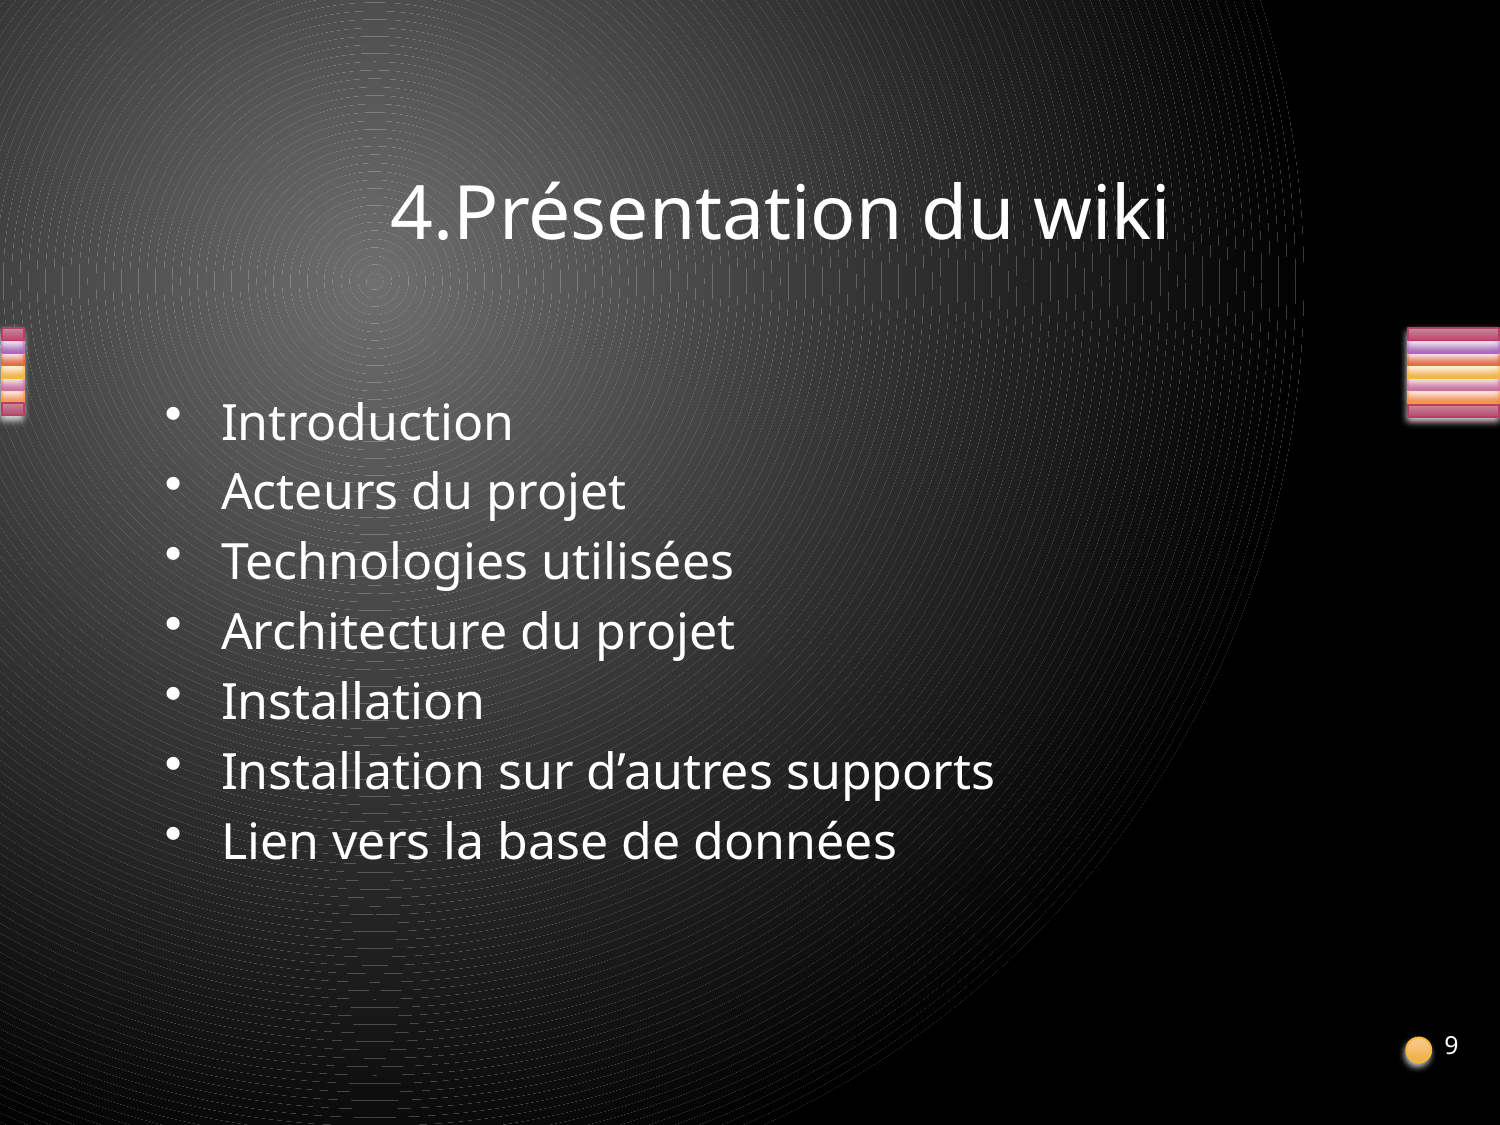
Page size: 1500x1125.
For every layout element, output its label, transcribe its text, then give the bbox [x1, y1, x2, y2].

title 4.Présentation du wiki [150, 75, 1413, 263]
list Introduction Acteurs du projet Technologies utilisées Architecture du projet Installation Installation sur d’autres supports Lien vers la base de données [150, 312, 1375, 1005]
slide_number 9 [1429, 1009, 1500, 1084]
